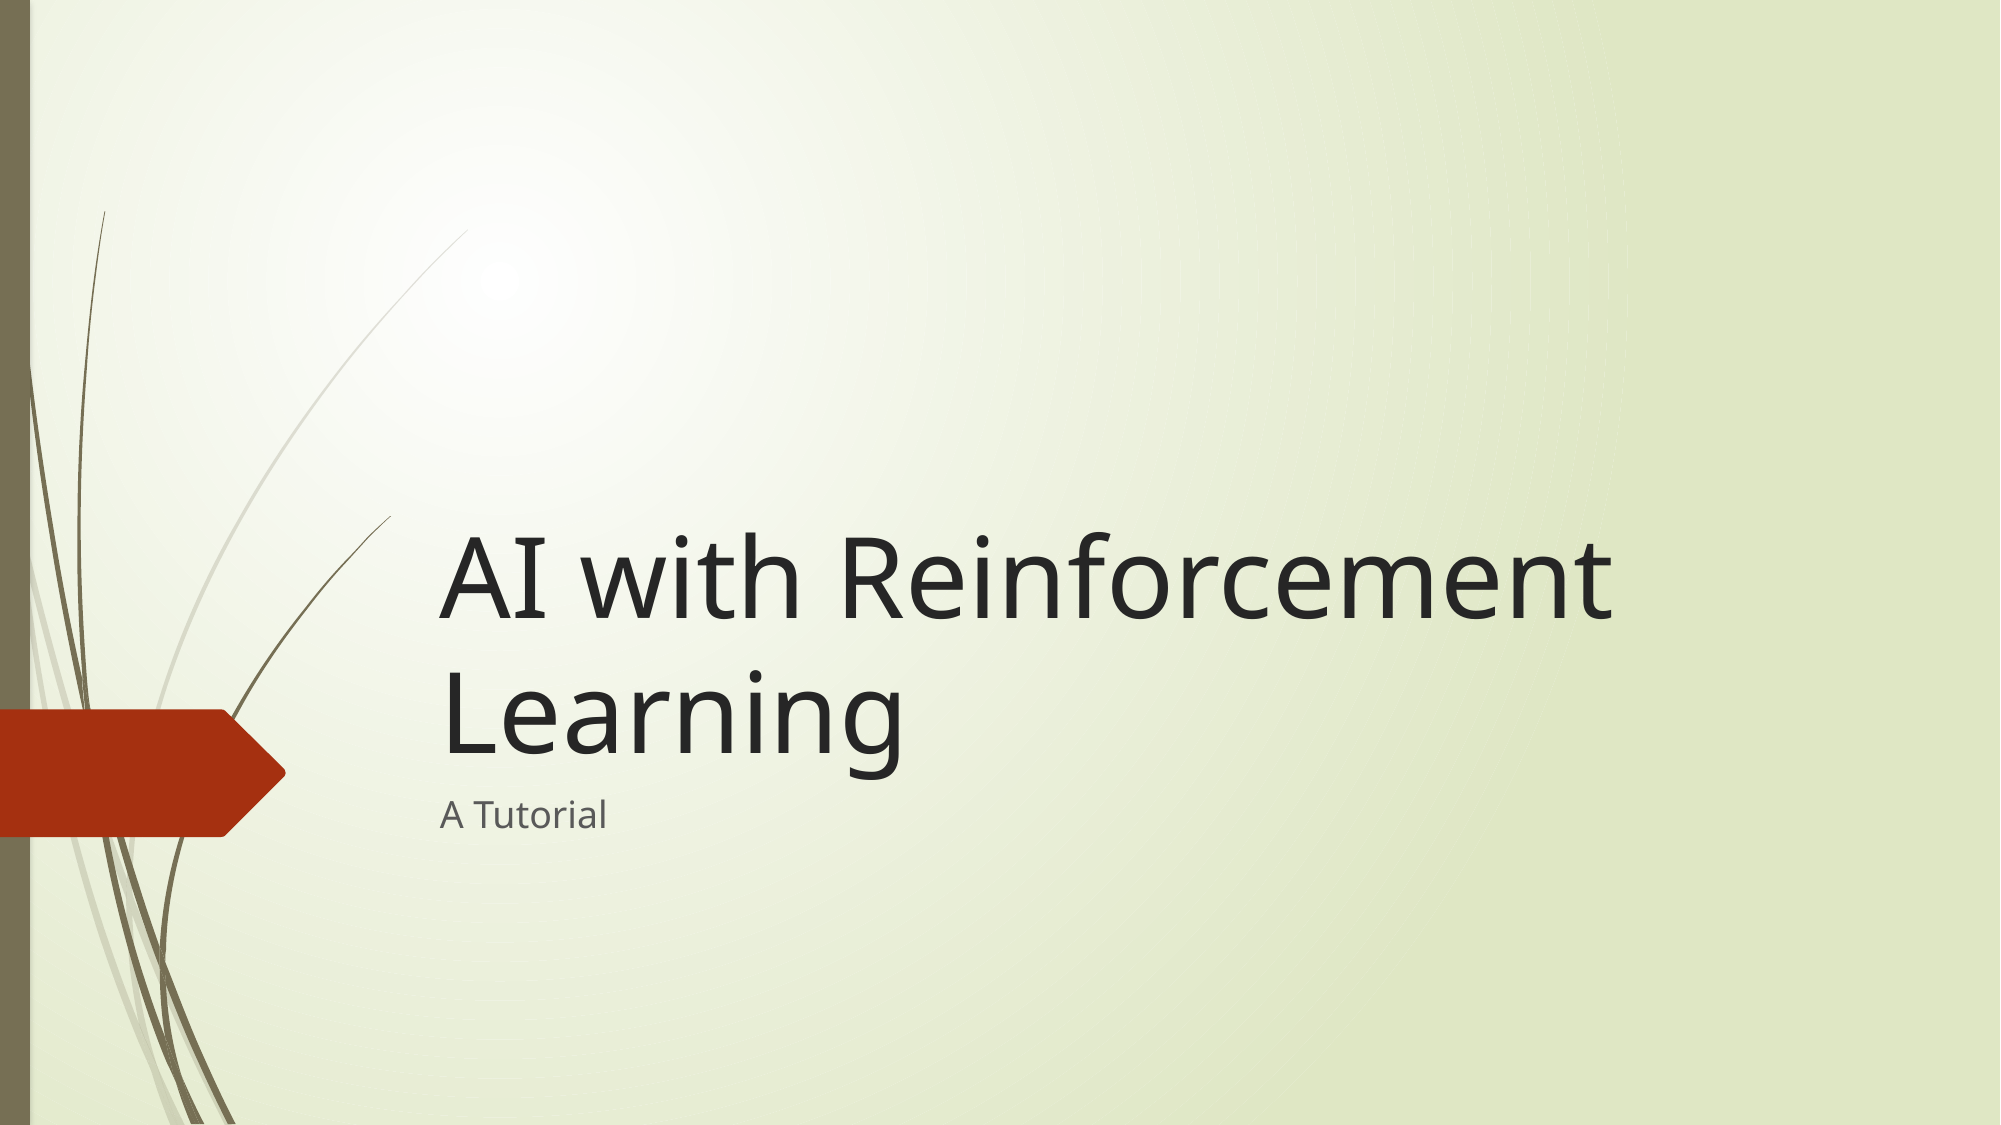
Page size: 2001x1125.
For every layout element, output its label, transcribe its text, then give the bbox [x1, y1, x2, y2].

subtitle A Tutorial [424, 783, 1888, 969]
title AI with Reinforcement Learning [424, 412, 1888, 783]
